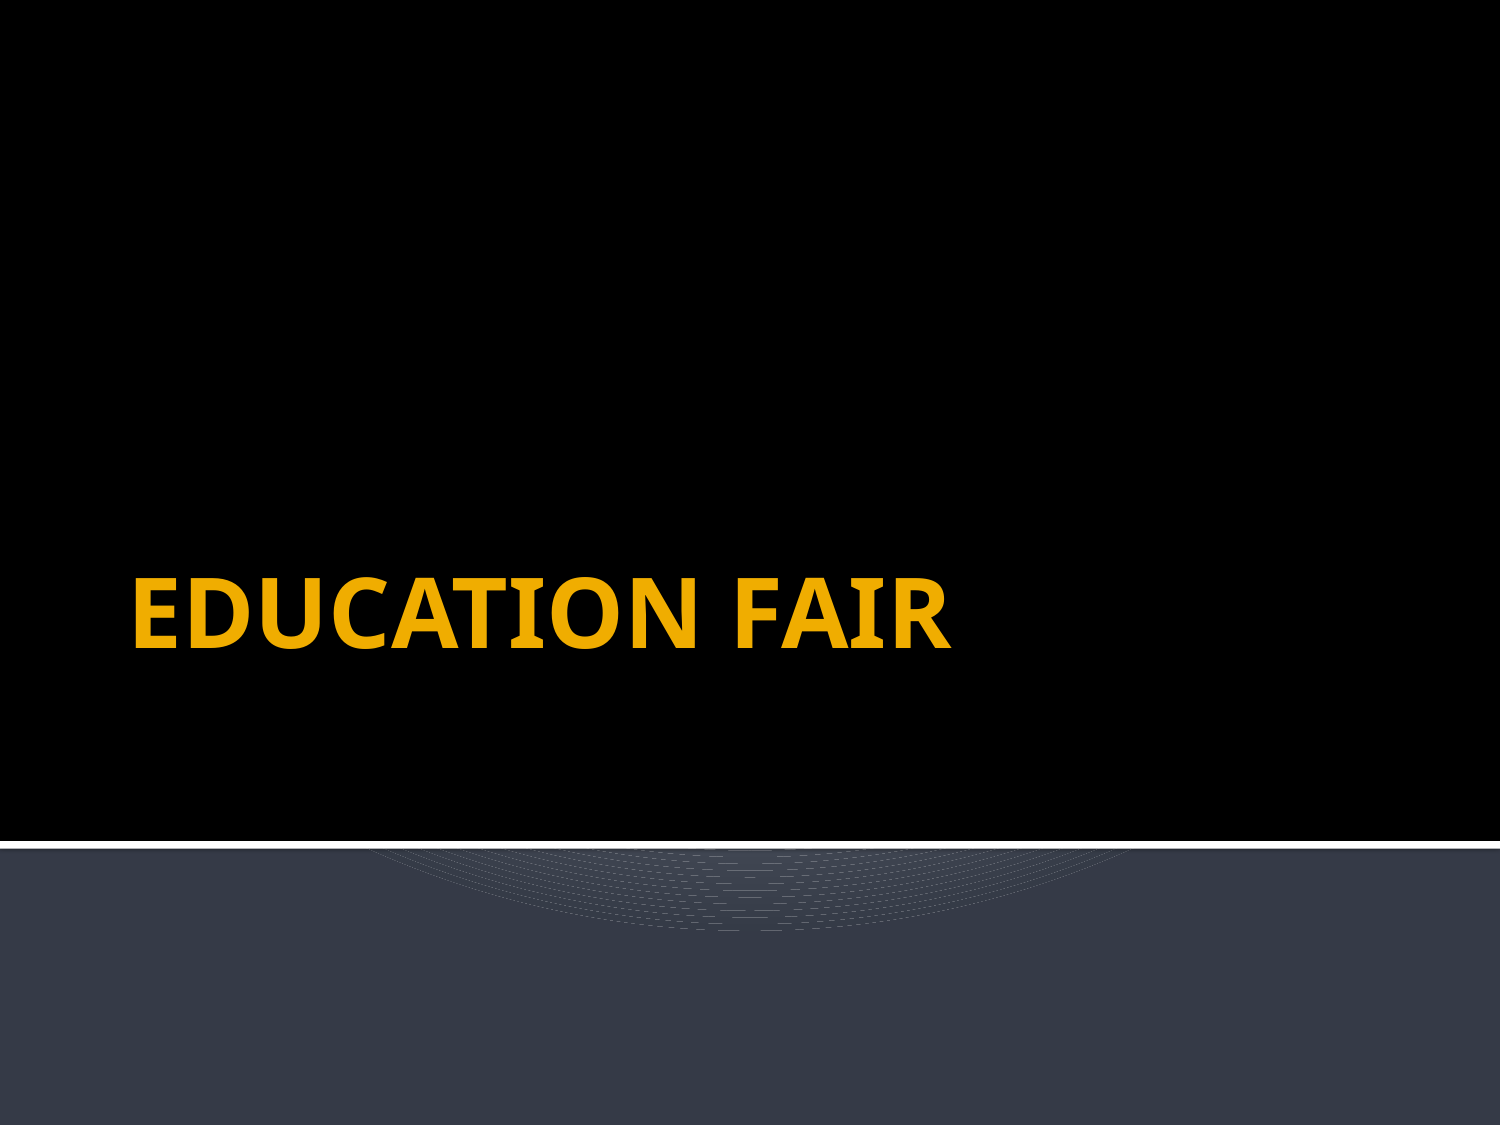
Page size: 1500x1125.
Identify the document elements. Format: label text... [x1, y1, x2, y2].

title EDUCATION FAIR [112, 550, 1438, 825]
